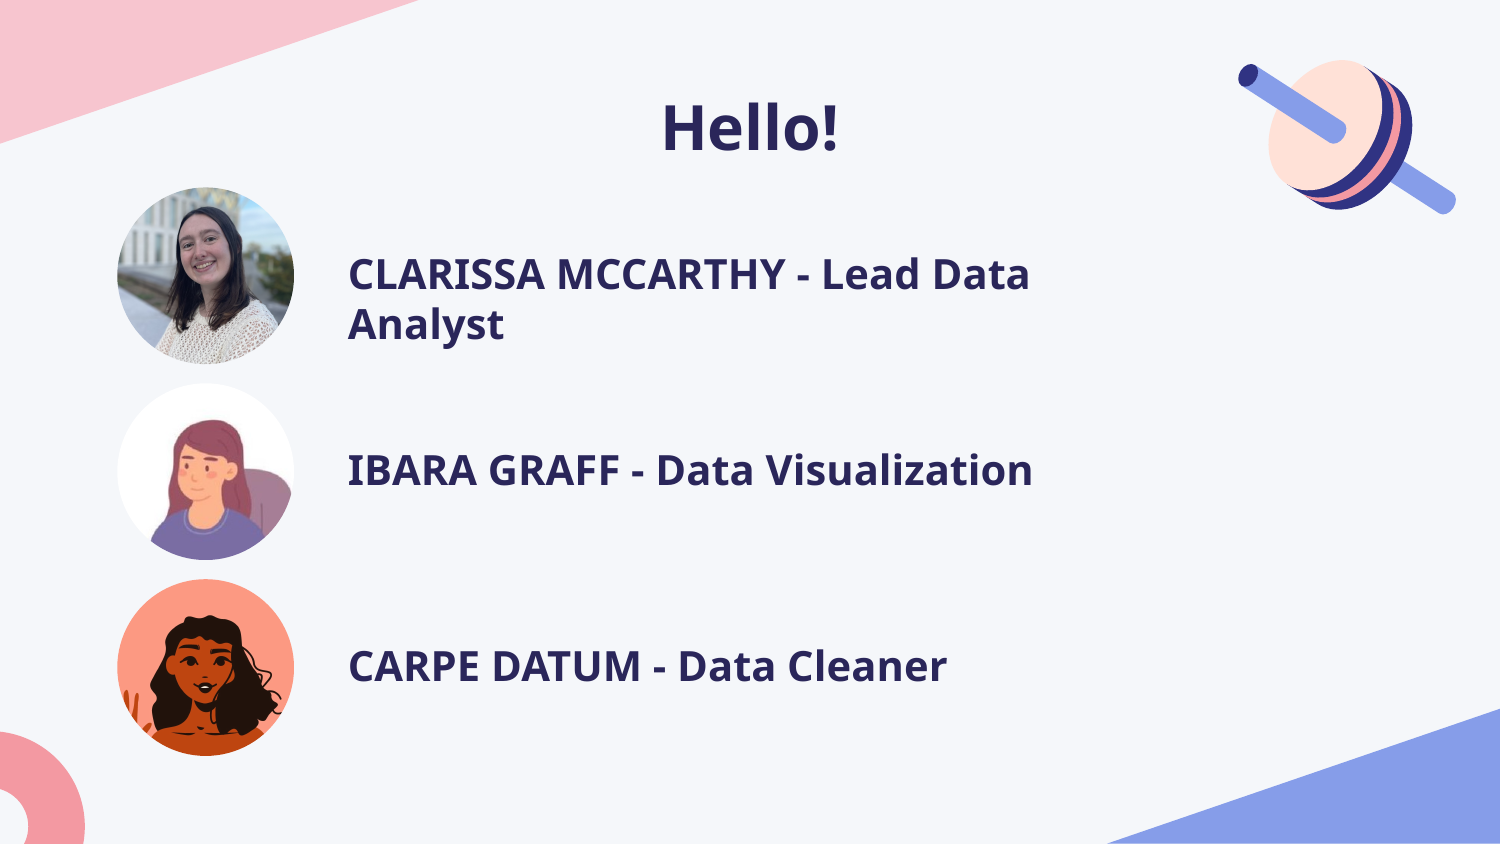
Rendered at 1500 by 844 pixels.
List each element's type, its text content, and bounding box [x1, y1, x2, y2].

subtitle CARPE DATUM - Data Cleaner [332, 624, 1210, 711]
picture [117, 187, 295, 365]
picture [117, 383, 295, 561]
subtitle CLARISSA MCCARTHY - Lead Data Analyst [332, 232, 1210, 319]
picture [117, 578, 295, 757]
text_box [1236, 50, 1458, 219]
title Hello! [118, 72, 1231, 167]
subtitle IBARA GRAFF - Data Visualization [332, 428, 1210, 515]
